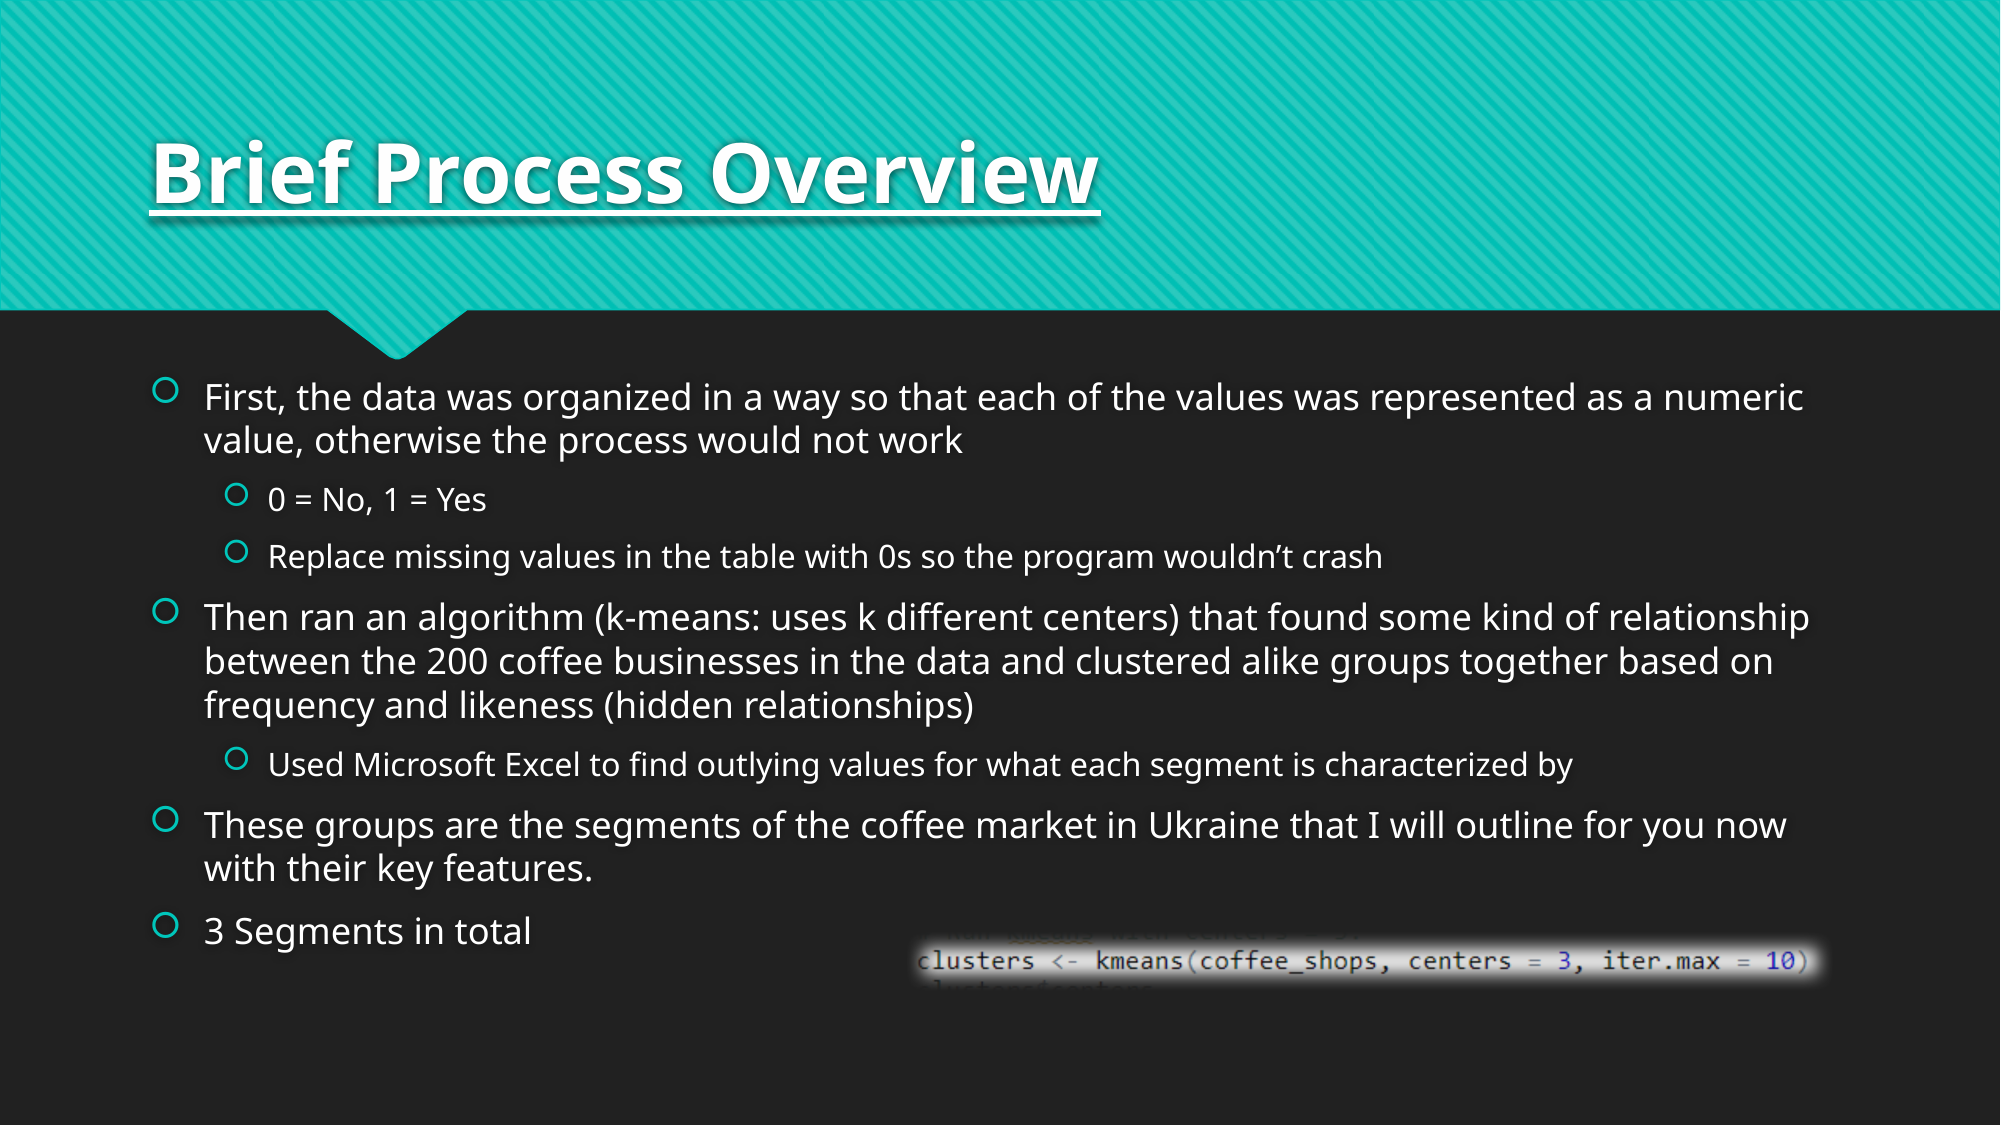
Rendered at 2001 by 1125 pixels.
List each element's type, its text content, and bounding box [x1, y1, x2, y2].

list First, the data was organized in a way so that each of the values was represented as a numeric value, otherwise the process would not work 0 = No, 1 = Yes Replace missing values in the table with 0s so the program wouldn’t crash Then ran an algorithm (k-means: uses k different centers) that found some kind of relationship between the 200 coffee businesses in the data and clustered alike groups together based on frequency and likeness (hidden relationships) Used Microsoft Excel to find outlying values for what each segment is characterized by These groups are the segments of the coffee market in Ukraine that I will outline for you now with their key features. 3 Segments in total [134, 364, 1866, 962]
picture [905, 931, 1833, 991]
title Brief Process Overview [134, 68, 1869, 228]
